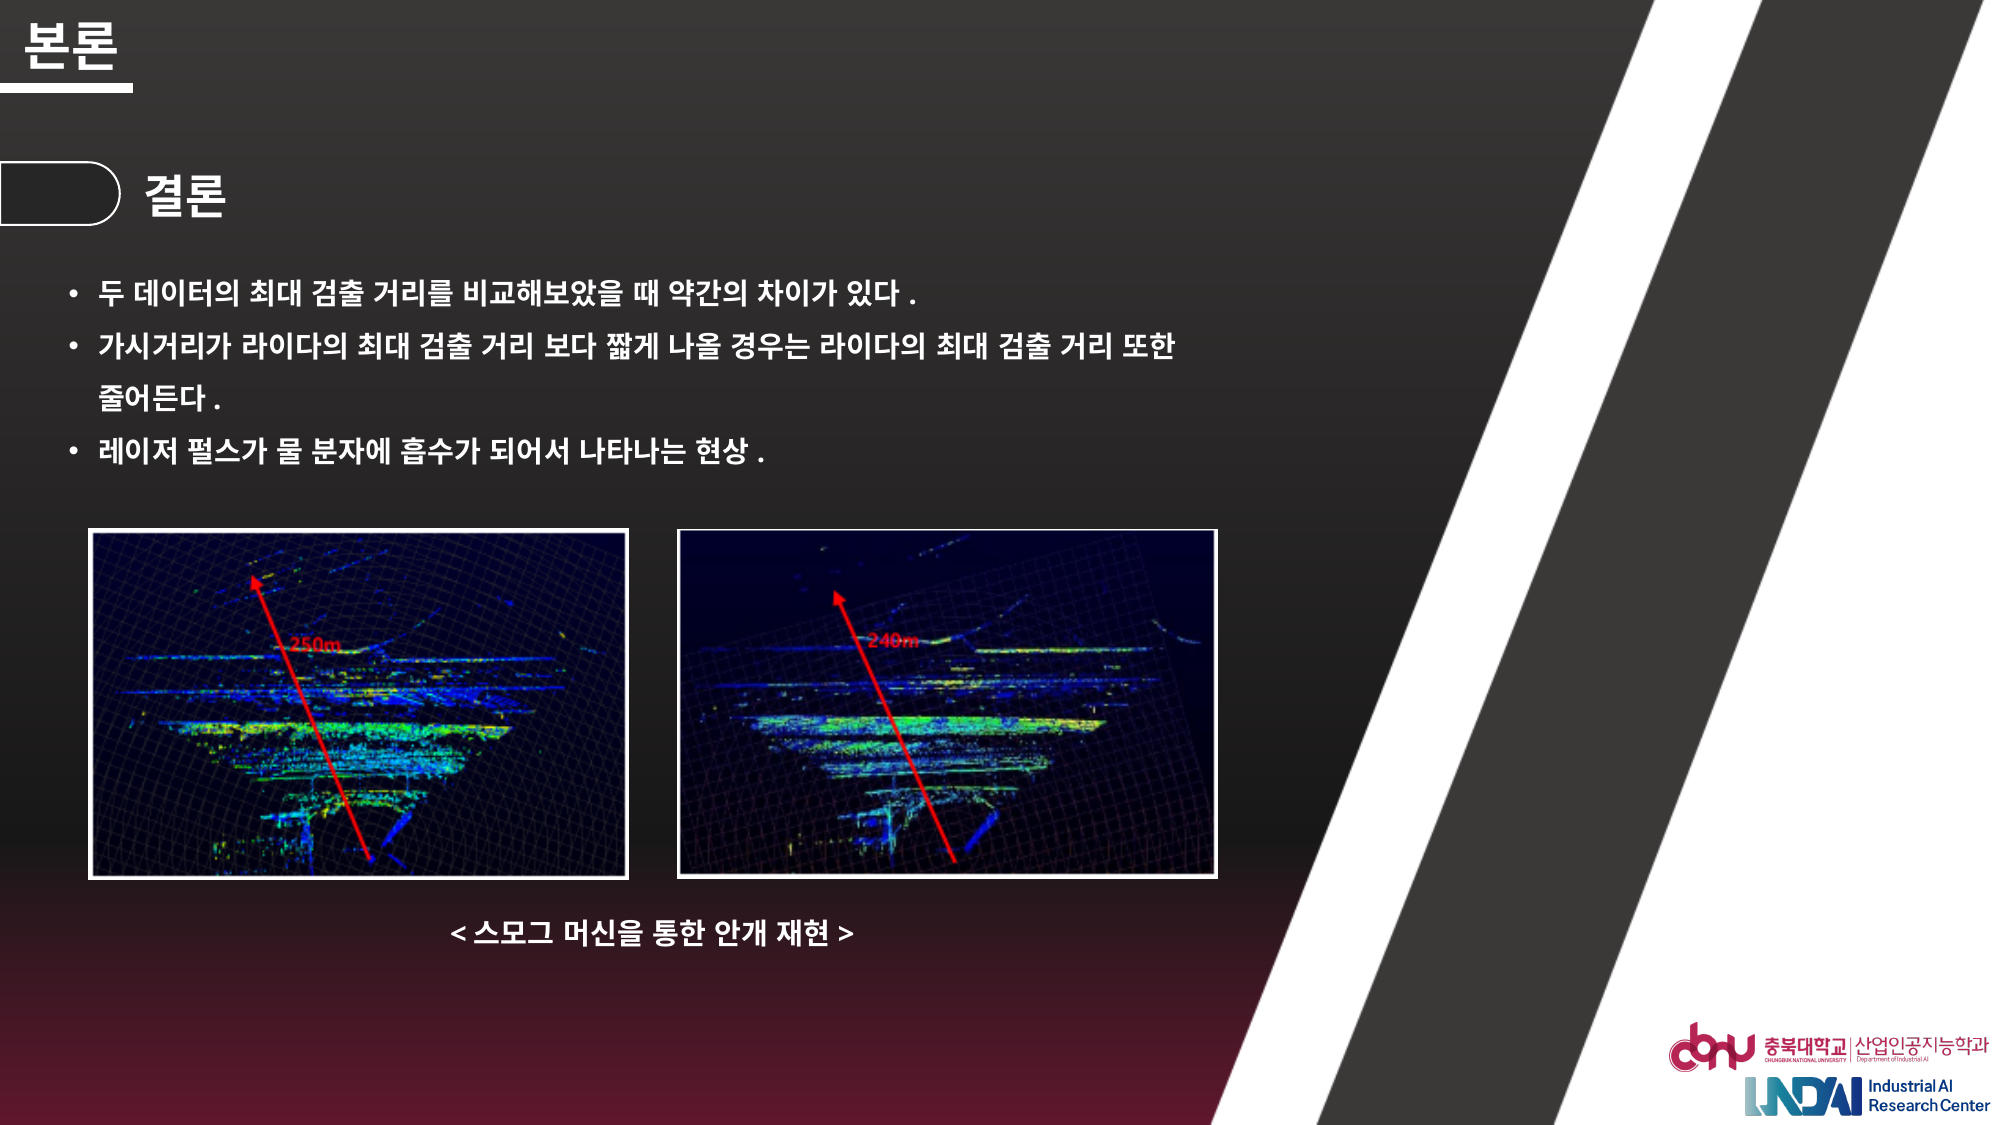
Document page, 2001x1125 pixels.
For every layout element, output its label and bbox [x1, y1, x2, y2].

picture [0, 0, 2000, 1125]
text_box [0, 162, 723, 225]
